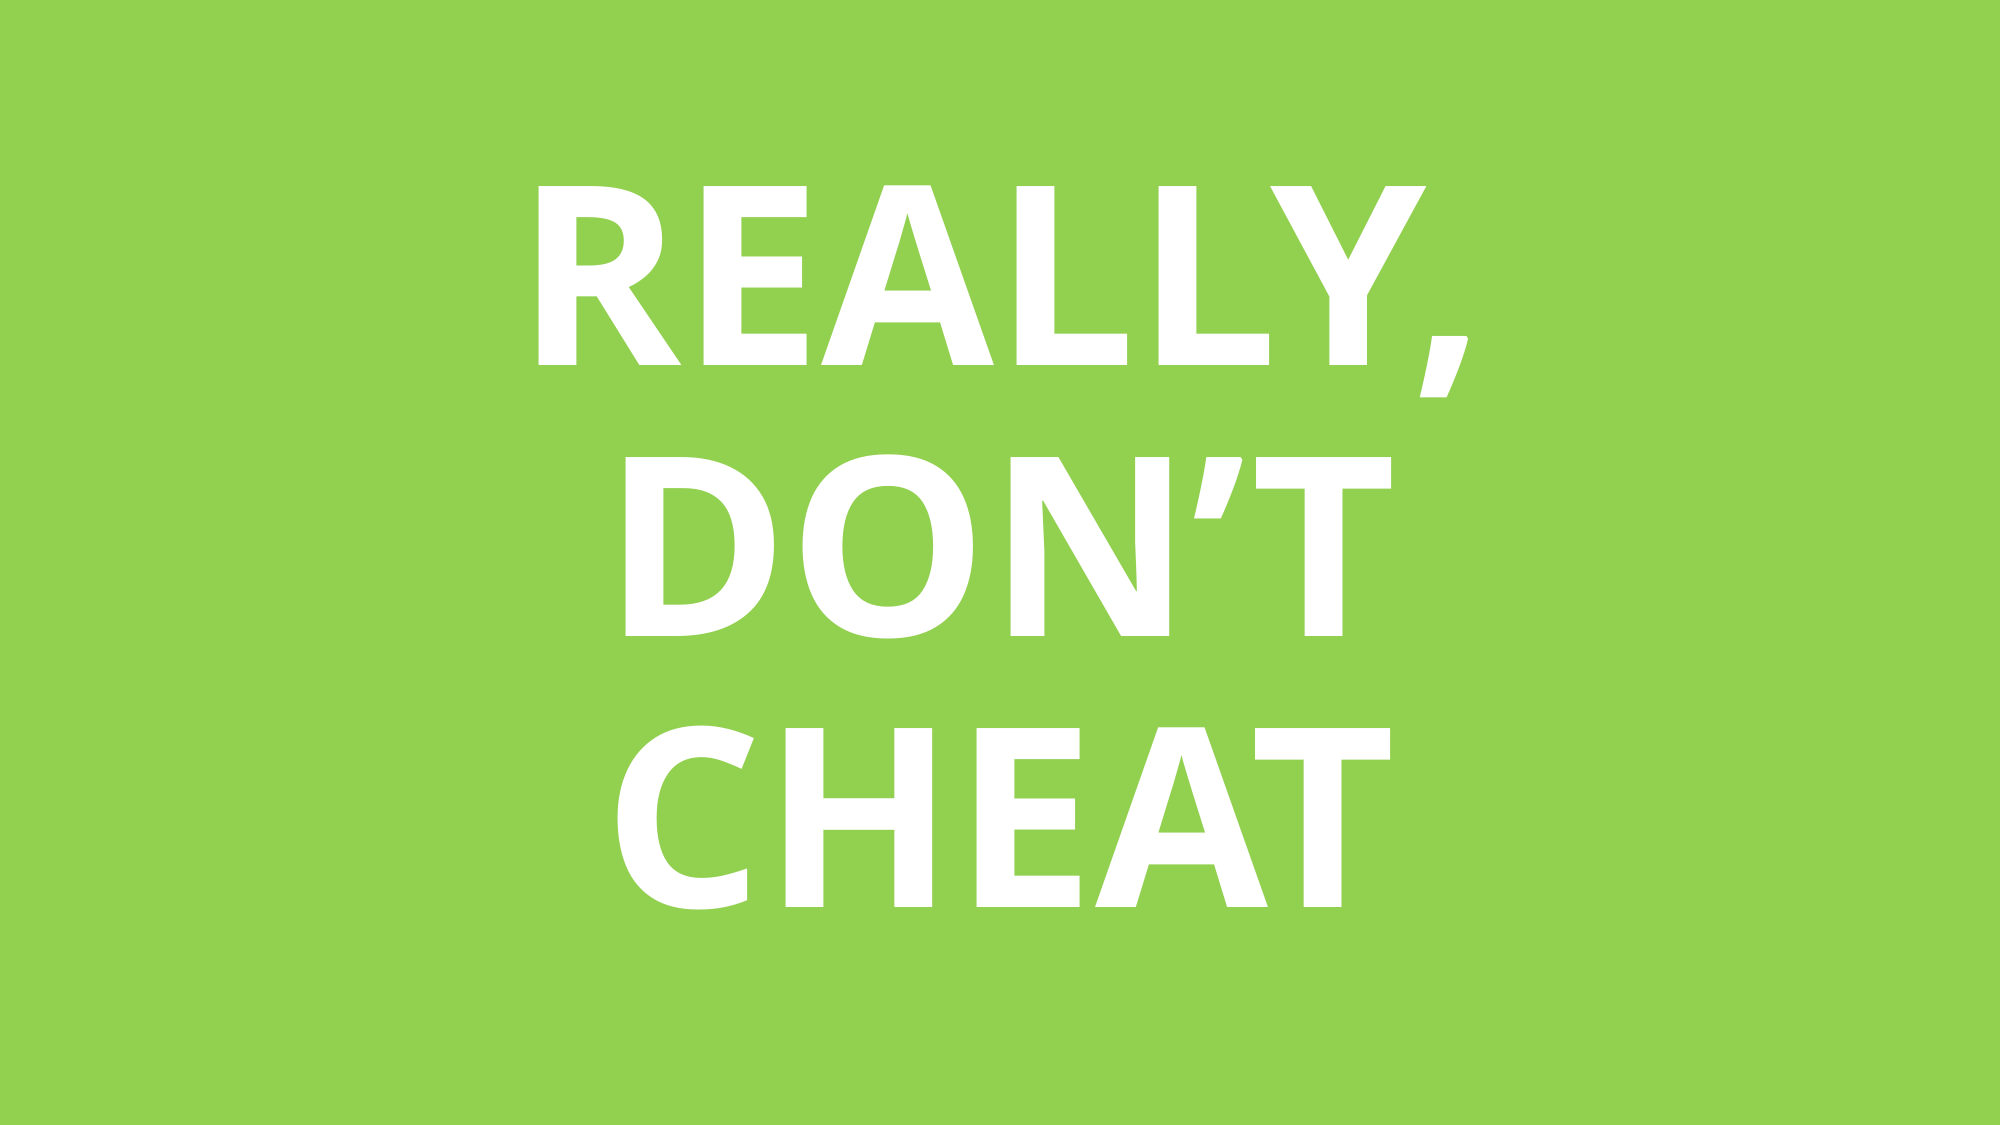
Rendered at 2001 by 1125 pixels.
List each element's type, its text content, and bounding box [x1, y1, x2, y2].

title REALLY, DON’T CHEAT [249, 136, 1750, 969]
